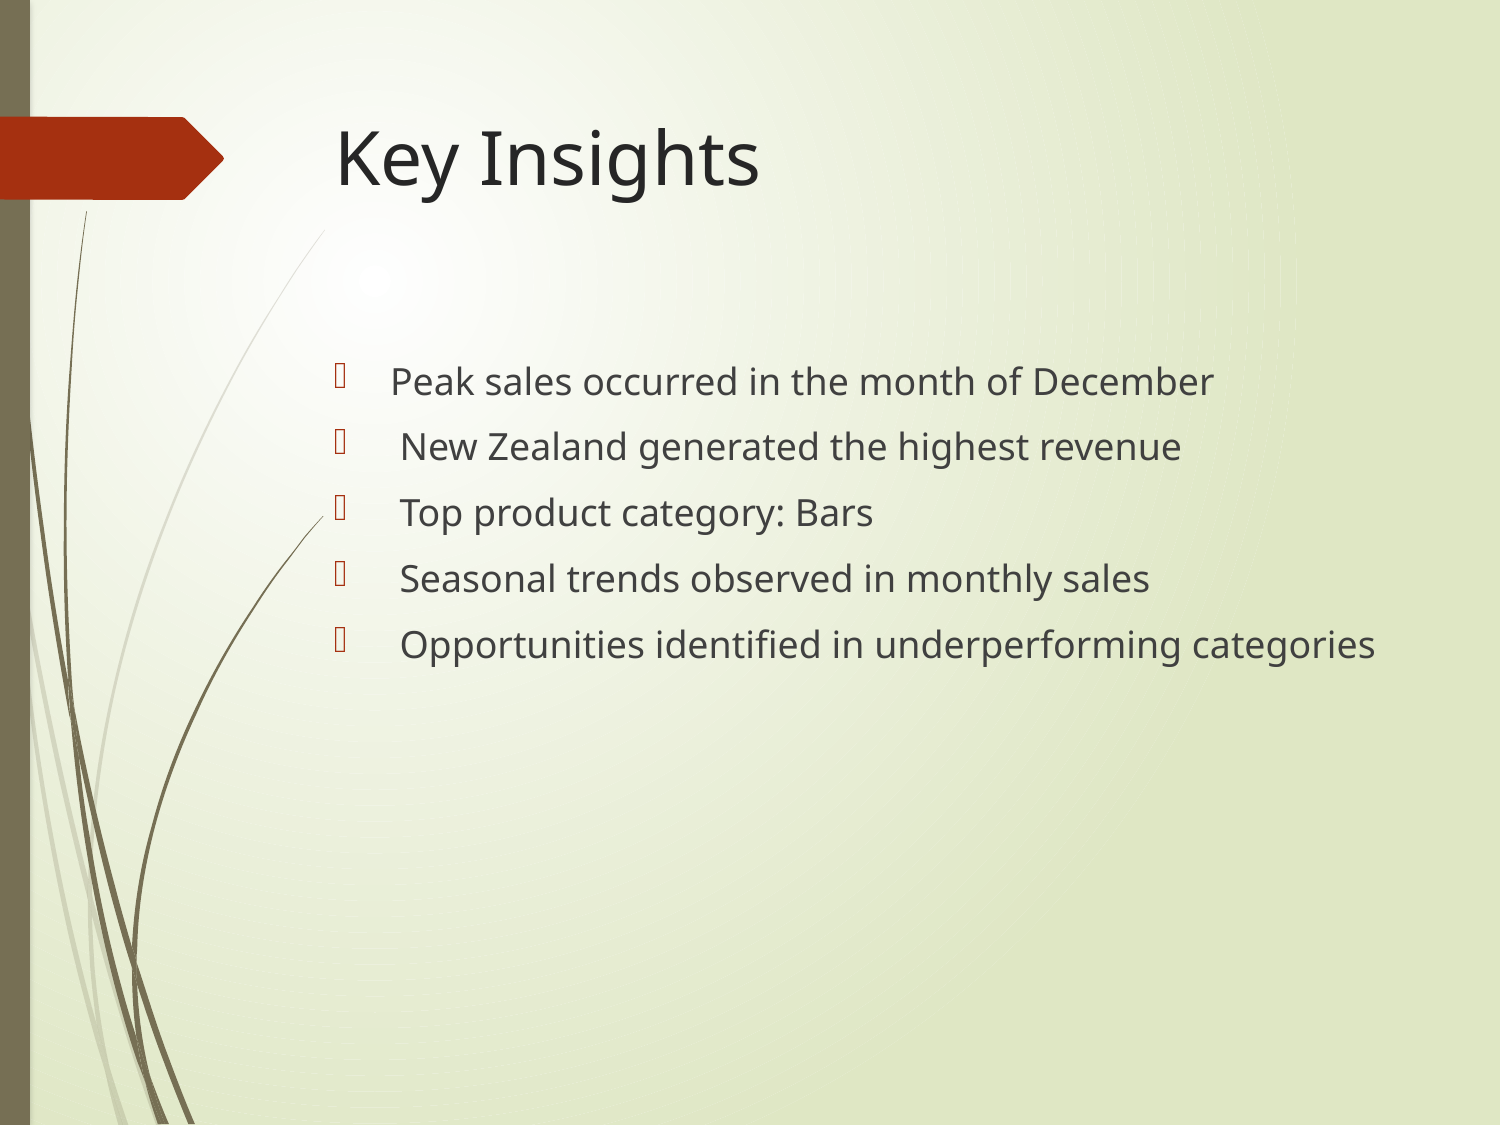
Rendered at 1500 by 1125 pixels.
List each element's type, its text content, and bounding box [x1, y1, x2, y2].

list Peak sales occurred in the month of December New Zealand generated the highest revenue Top product category: Bars Seasonal trends observed in monthly sales Opportunities identified in underperforming categories [318, 350, 1400, 970]
title Key Insights [319, 102, 1400, 313]
